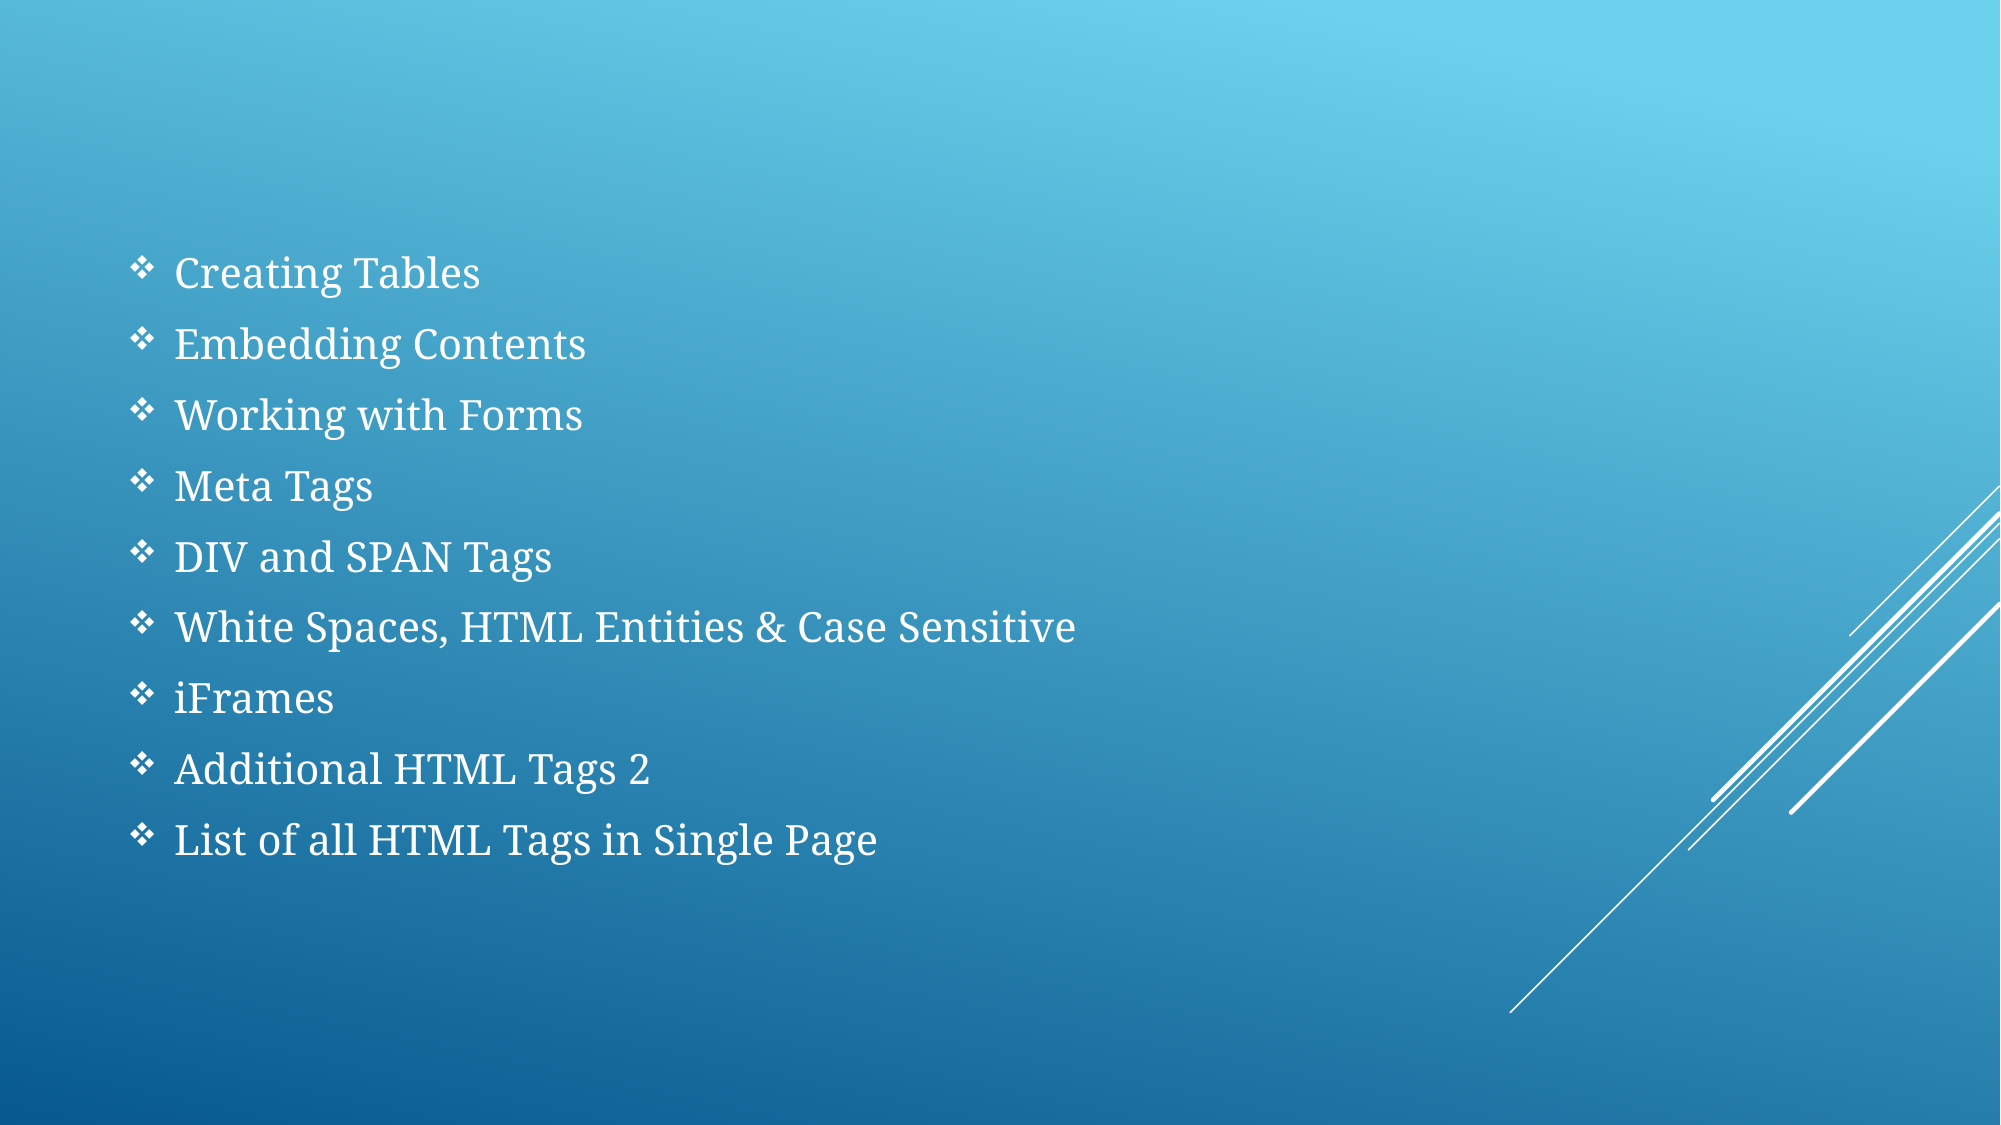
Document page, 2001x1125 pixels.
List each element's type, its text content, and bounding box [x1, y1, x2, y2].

list Creating Tables Embedding Contents Working with Forms Meta Tags DIV and SPAN Tags White Spaces, HTML Entities & Case Sensitive iFrames Additional HTML Tags 2 List of all HTML Tags in Single Page [112, 112, 1513, 999]
